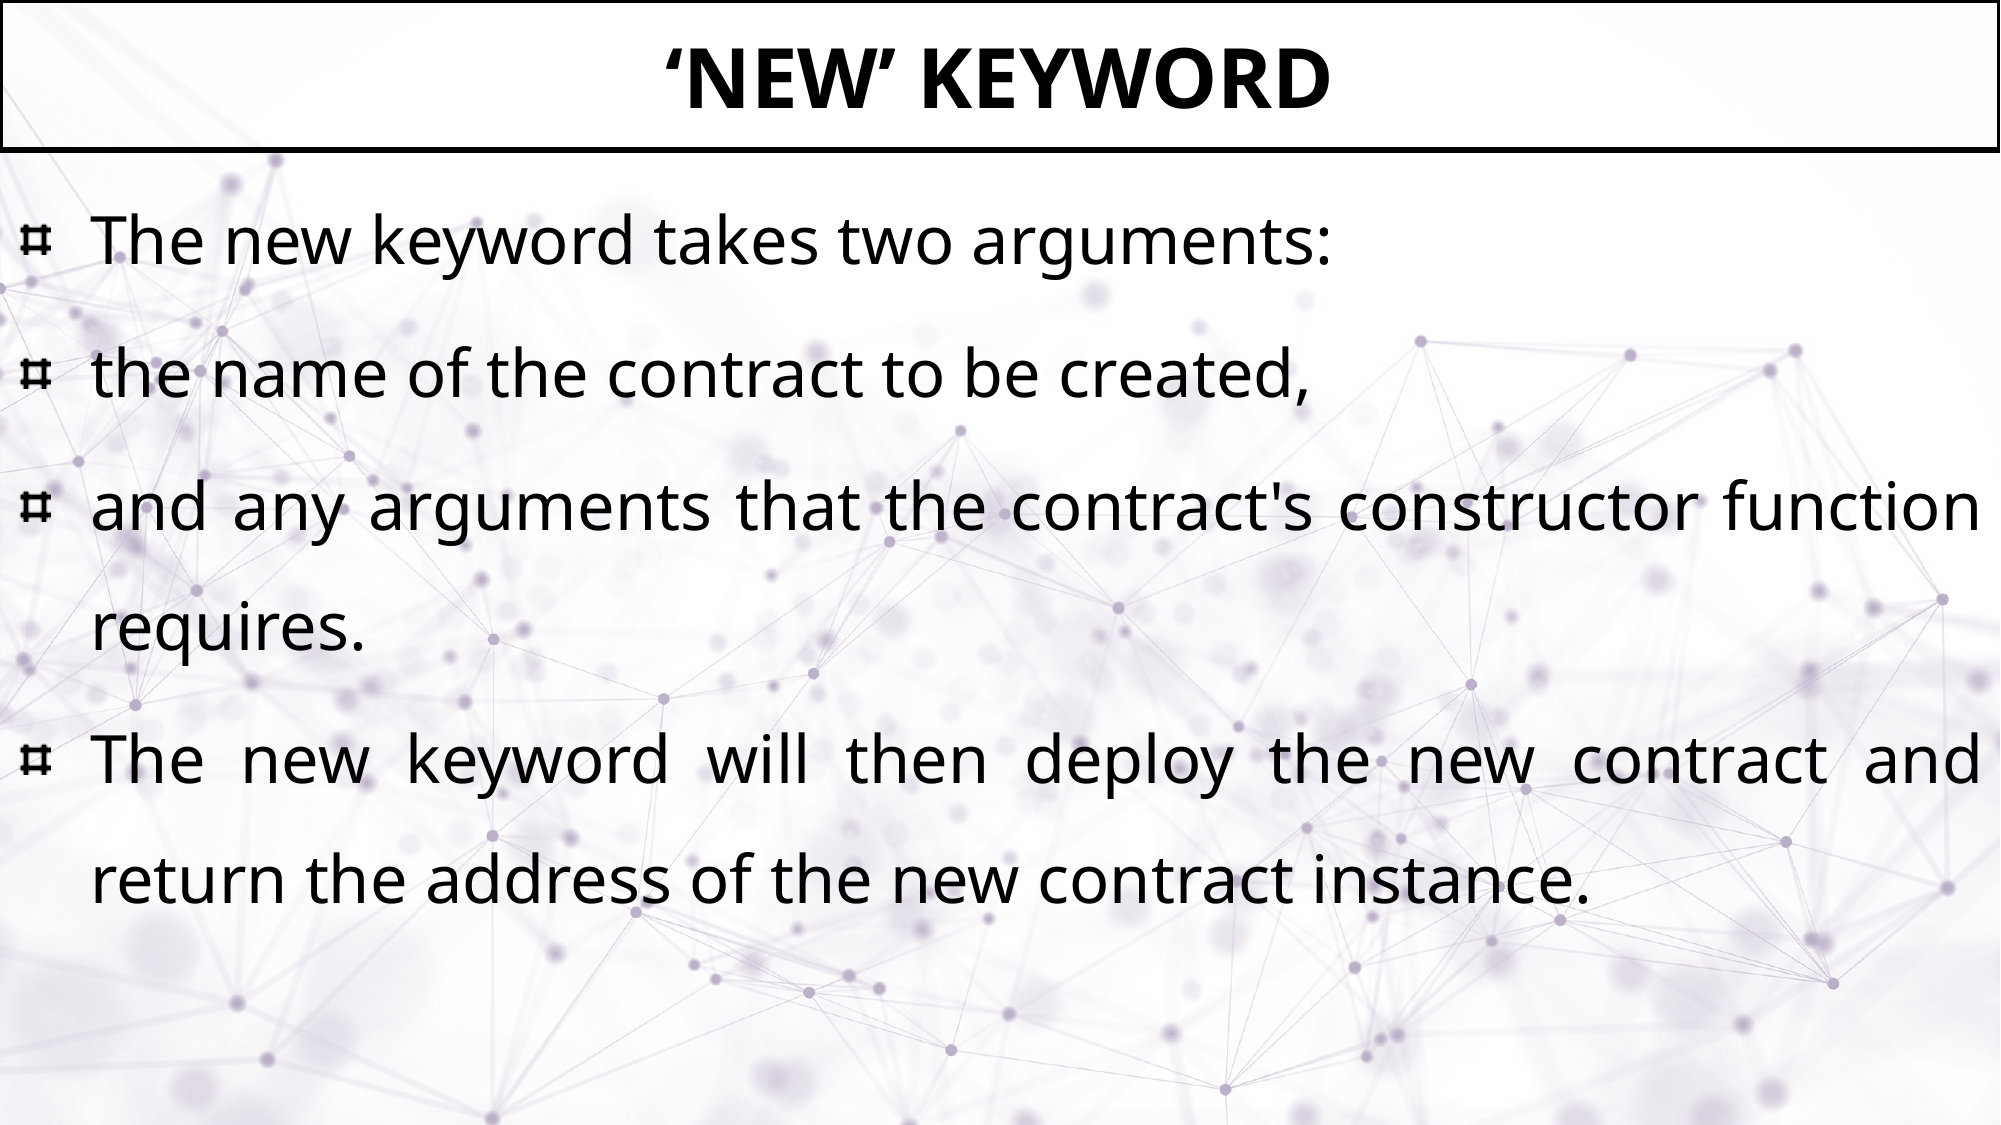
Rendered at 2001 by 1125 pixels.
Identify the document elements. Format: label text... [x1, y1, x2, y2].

picture [15, 739, 51, 775]
picture [15, 486, 51, 522]
picture [15, 353, 51, 389]
picture [15, 219, 51, 255]
title ‘new’ keyword [0, 0, 2000, 150]
list The new keyword takes two arguments: the name of the contract to be created, and any arguments that the contract's constructor function requires. The new keyword will then deploy the new contract and return the address of the new contract instance. [0, 150, 2000, 1125]
